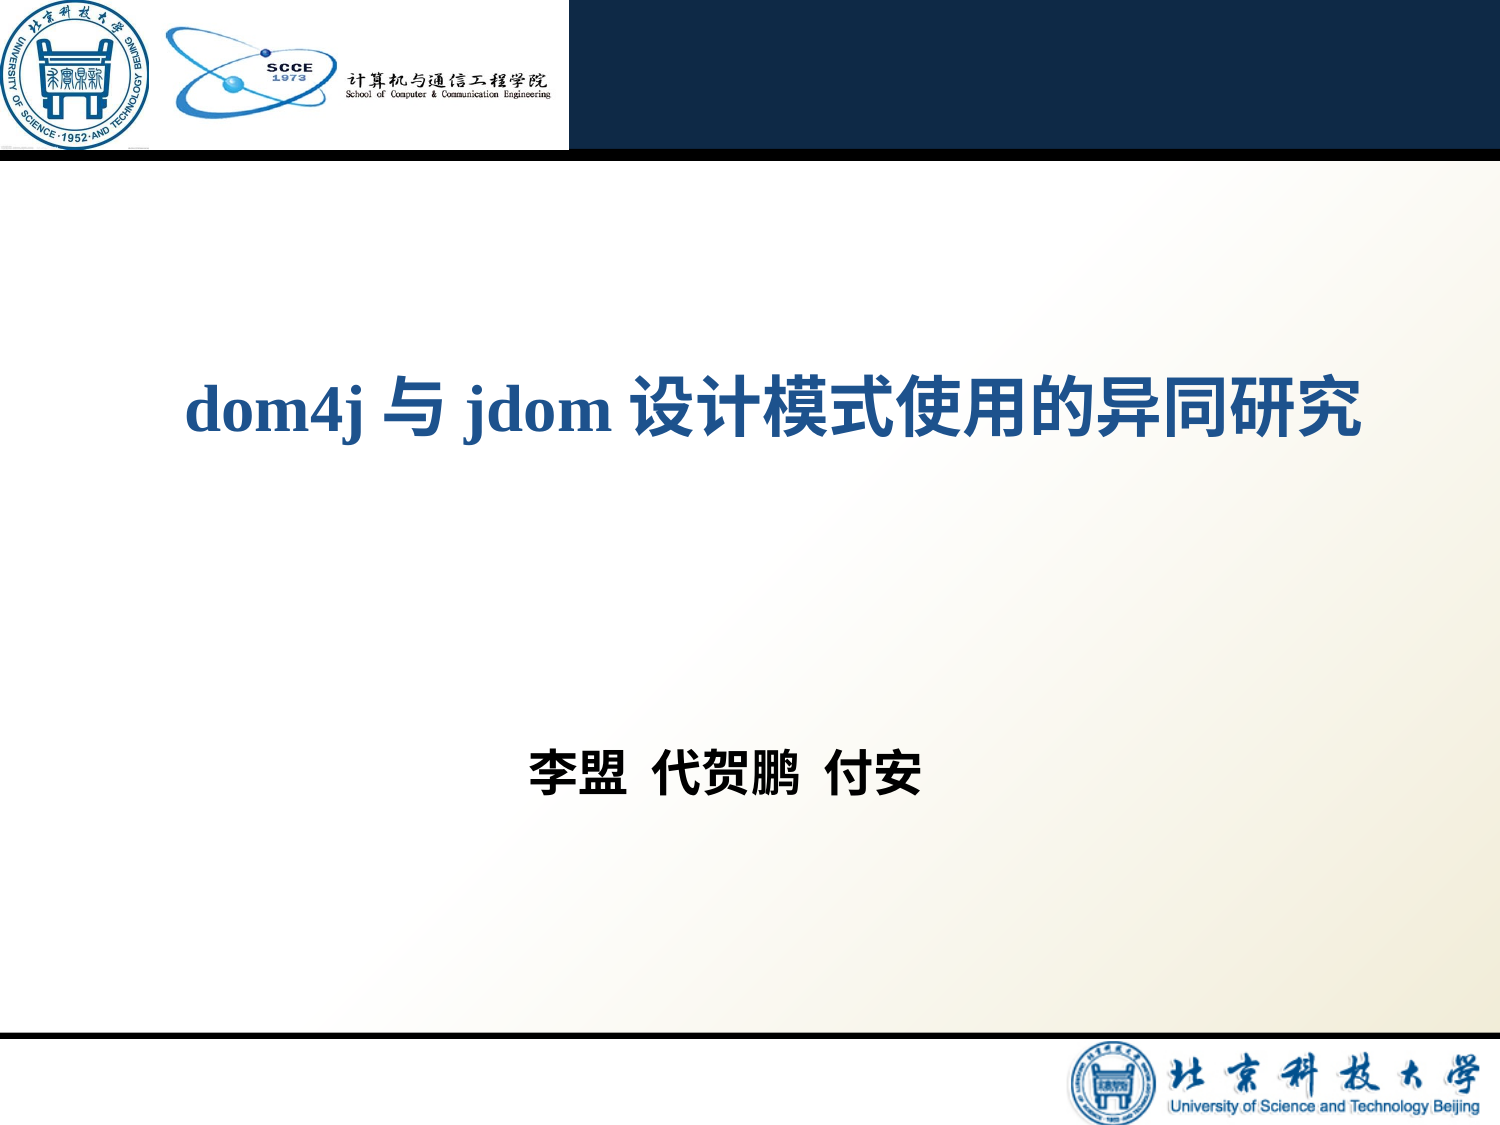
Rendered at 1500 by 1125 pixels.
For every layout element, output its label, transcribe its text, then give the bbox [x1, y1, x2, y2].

title dom4j与jdom设计模式使用的异同研究 [88, 314, 1459, 456]
text_box 李盟 代贺鹏 付安 [490, 704, 963, 809]
picture [1066, 1040, 1498, 1125]
picture [0, 0, 569, 150]
